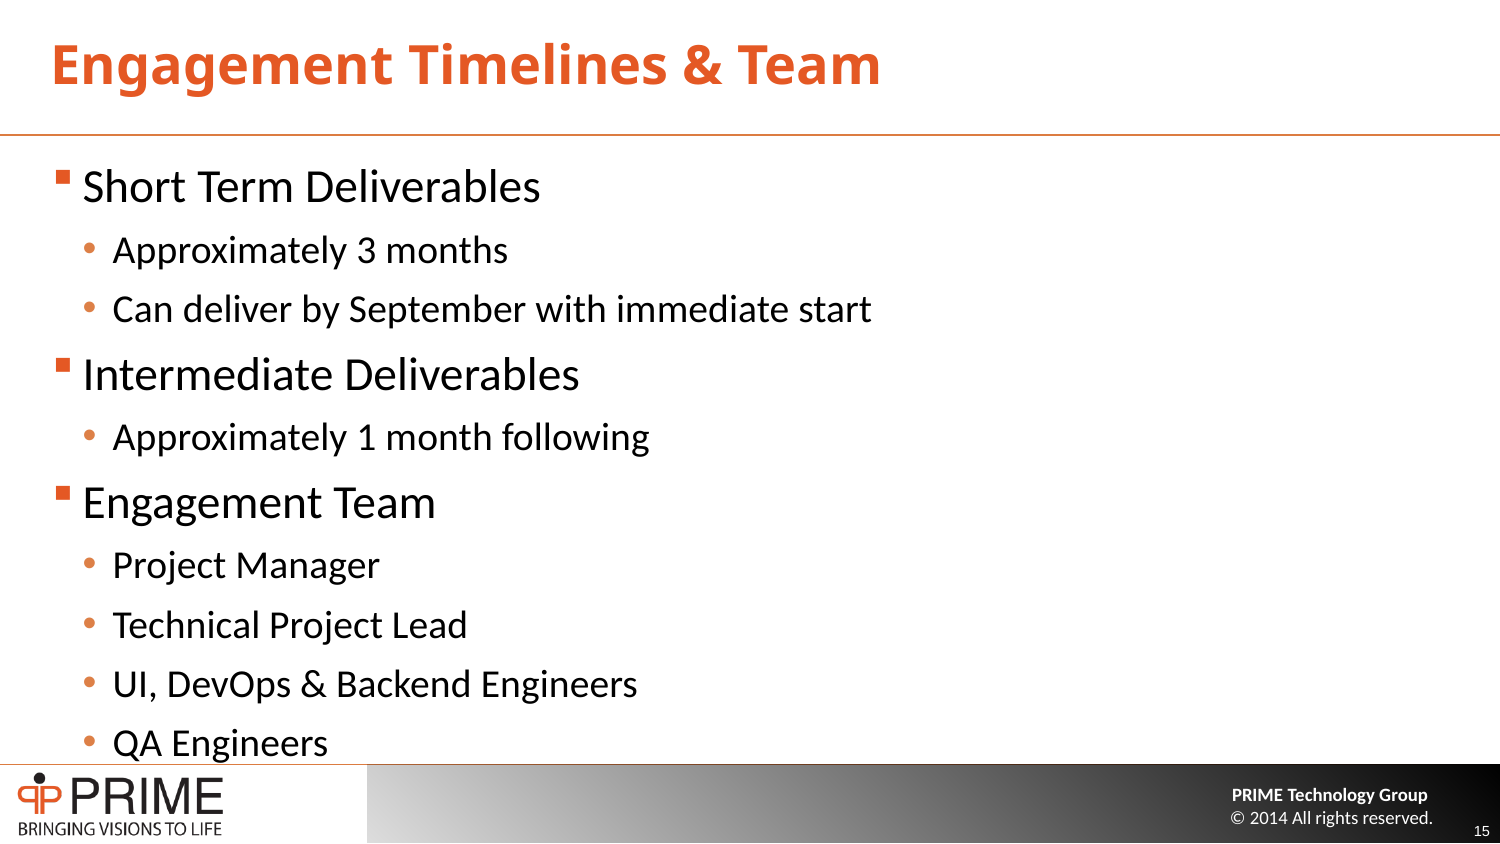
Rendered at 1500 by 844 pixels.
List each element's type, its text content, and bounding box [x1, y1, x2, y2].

picture [12, 770, 225, 839]
title Engagement Timelines & Team [0, 0, 1500, 136]
list Short Term Deliverables Approximately 3 months Can deliver by September with immediate start Intermediate Deliverables Approximately 1 month following Engagement Team Project Manager Technical Project Lead UI, DevOps & Backend Engineers QA Engineers [51, 149, 1449, 773]
